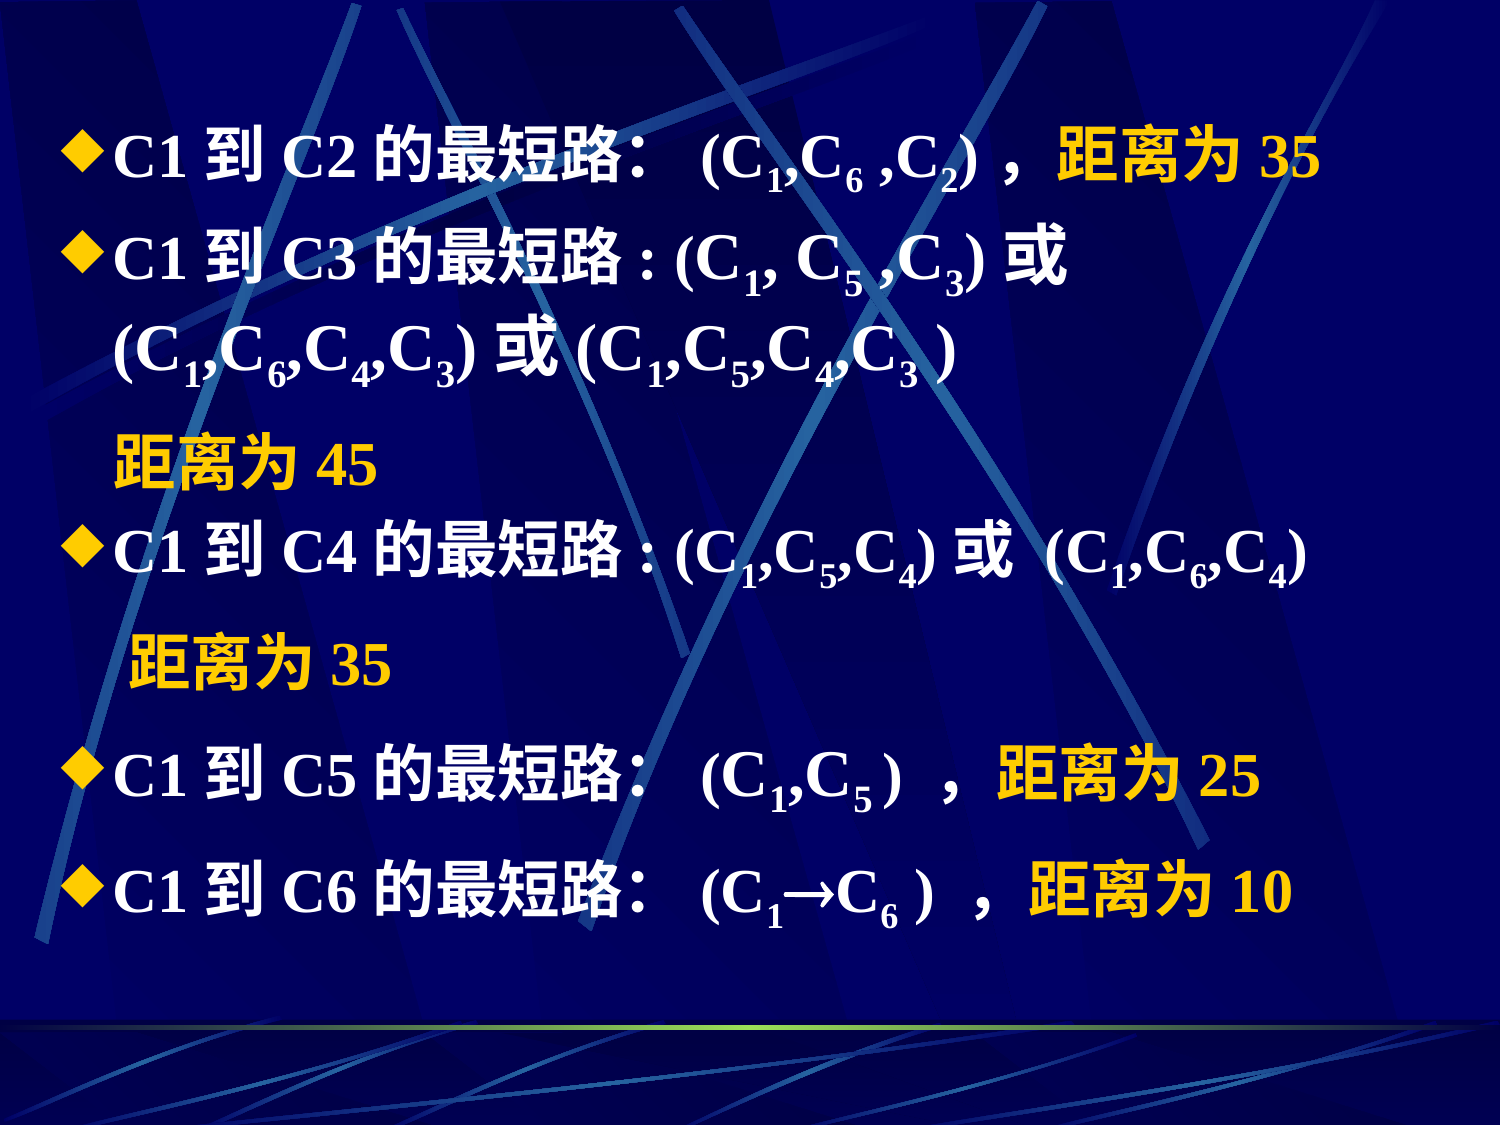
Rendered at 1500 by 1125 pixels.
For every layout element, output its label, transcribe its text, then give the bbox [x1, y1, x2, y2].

list C1到C2的最短路：(C1,C6 ,C2)，距离为35 C1到C3的最短路: (C1, C5 ,C3)或(C1,C6,C4,C3)或(C1,C5,C4,C3 ) 距离为45 C1到C4的最短路: (C1,C5,C4)或 (C1,C6,C4) 距离为35 C1到C5的最短路：(C1,C5 ) ，距离为25 C1到C6的最短路：(C1C6 ) ，距离为10 [41, 90, 1452, 1000]
